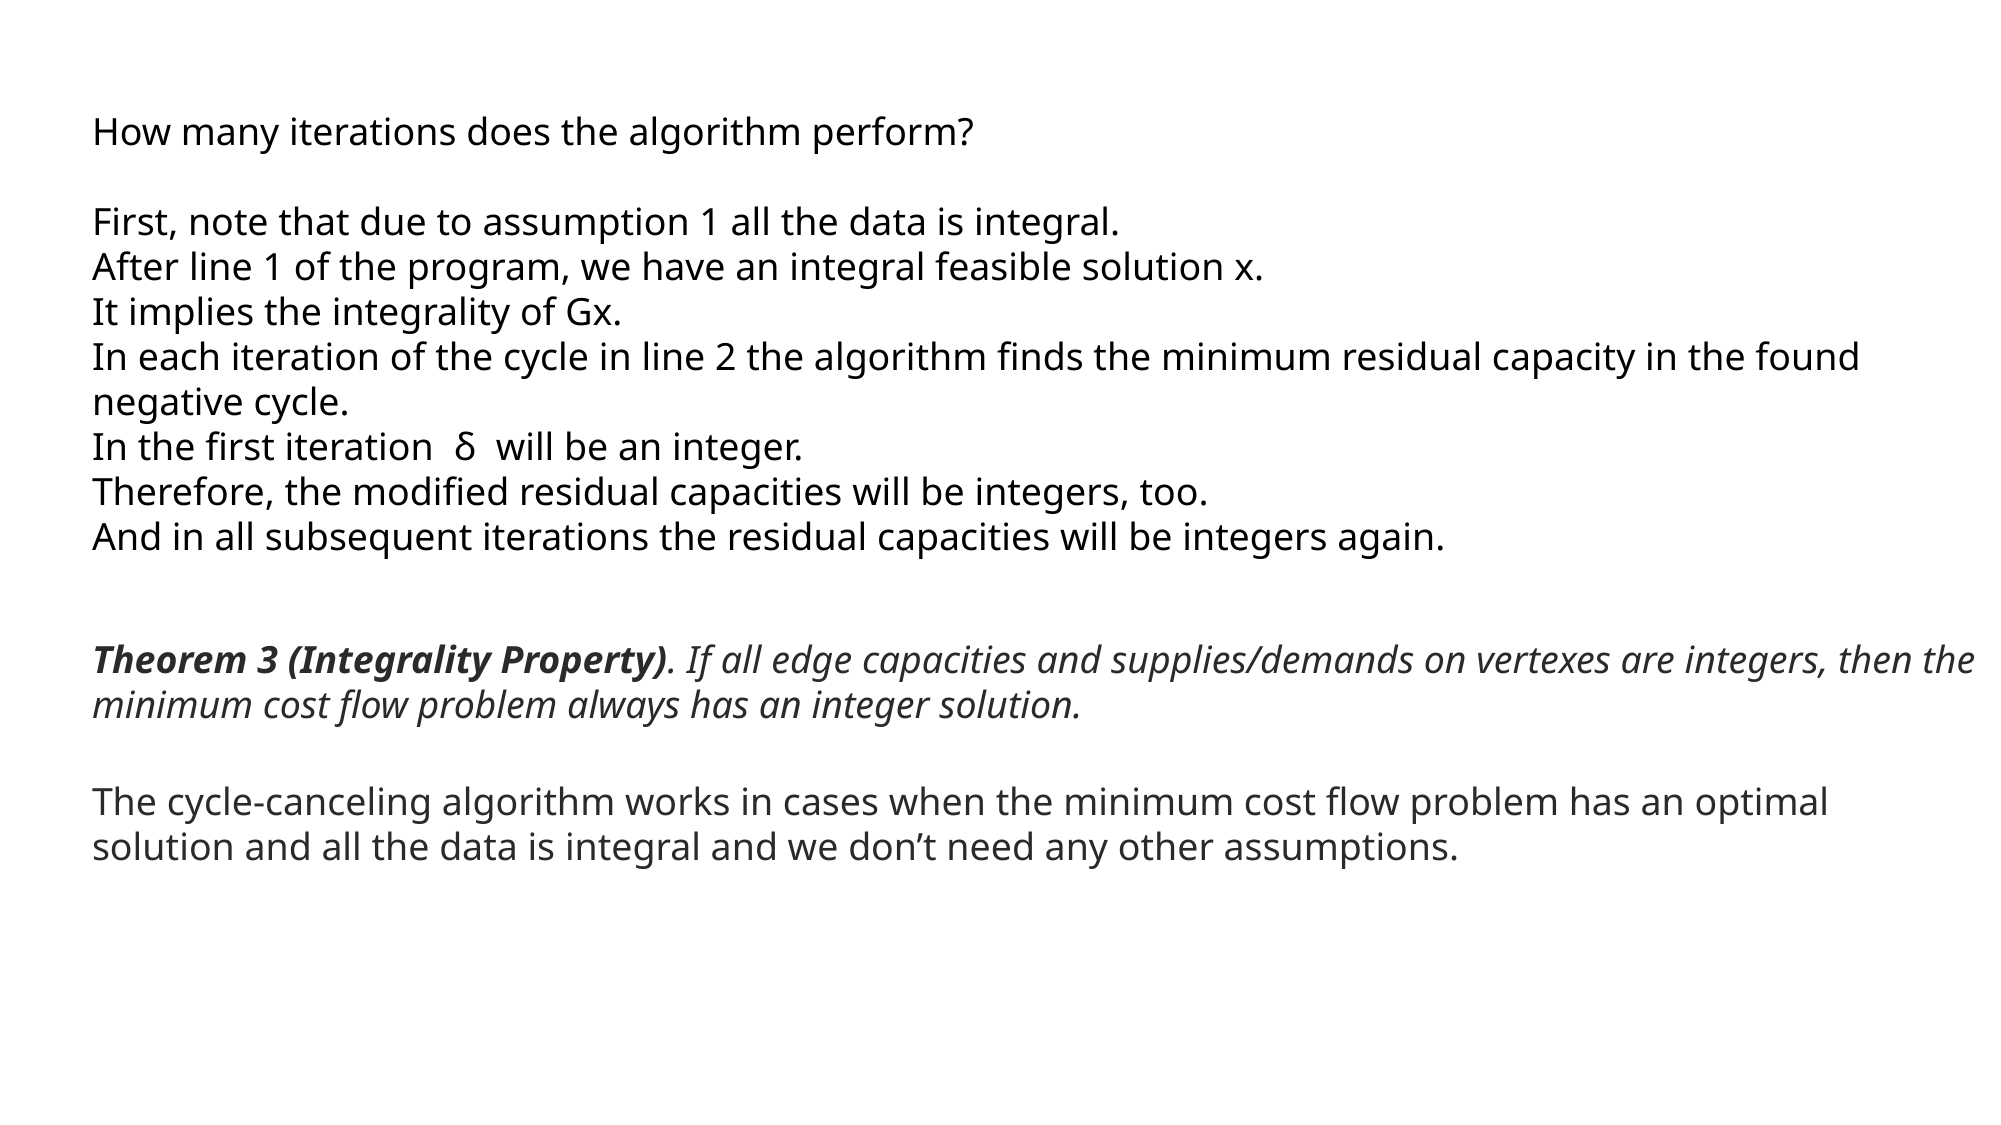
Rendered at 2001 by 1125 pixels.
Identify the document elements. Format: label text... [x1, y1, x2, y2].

text_box How many iterations does the algorithm perform? First, note that due to assumption 1 all the data is integral. After line 1 of the program, we have an integral feasible solution x. It implies the integrality of Gx. In each iteration of the cycle in line 2 the algorithm finds the minimum residual capacity in the found negative cycle. In the first iteration δ will be an integer. Therefore, the modified residual capacities will be integers, too. And in all subsequent iterations the residual capacities will be integers again. [77, 100, 2000, 566]
text_box The cycle-canceling algorithm works in cases when the minimum cost flow problem has an optimal solution and all the data is integral and we don’t need any other assumptions. [77, 770, 1981, 876]
text_box Theorem 3 (Integrality Property). If all edge capacities and supplies/demands on vertexes are integers, then the minimum cost flow problem always has an integer solution. [77, 629, 2000, 734]
